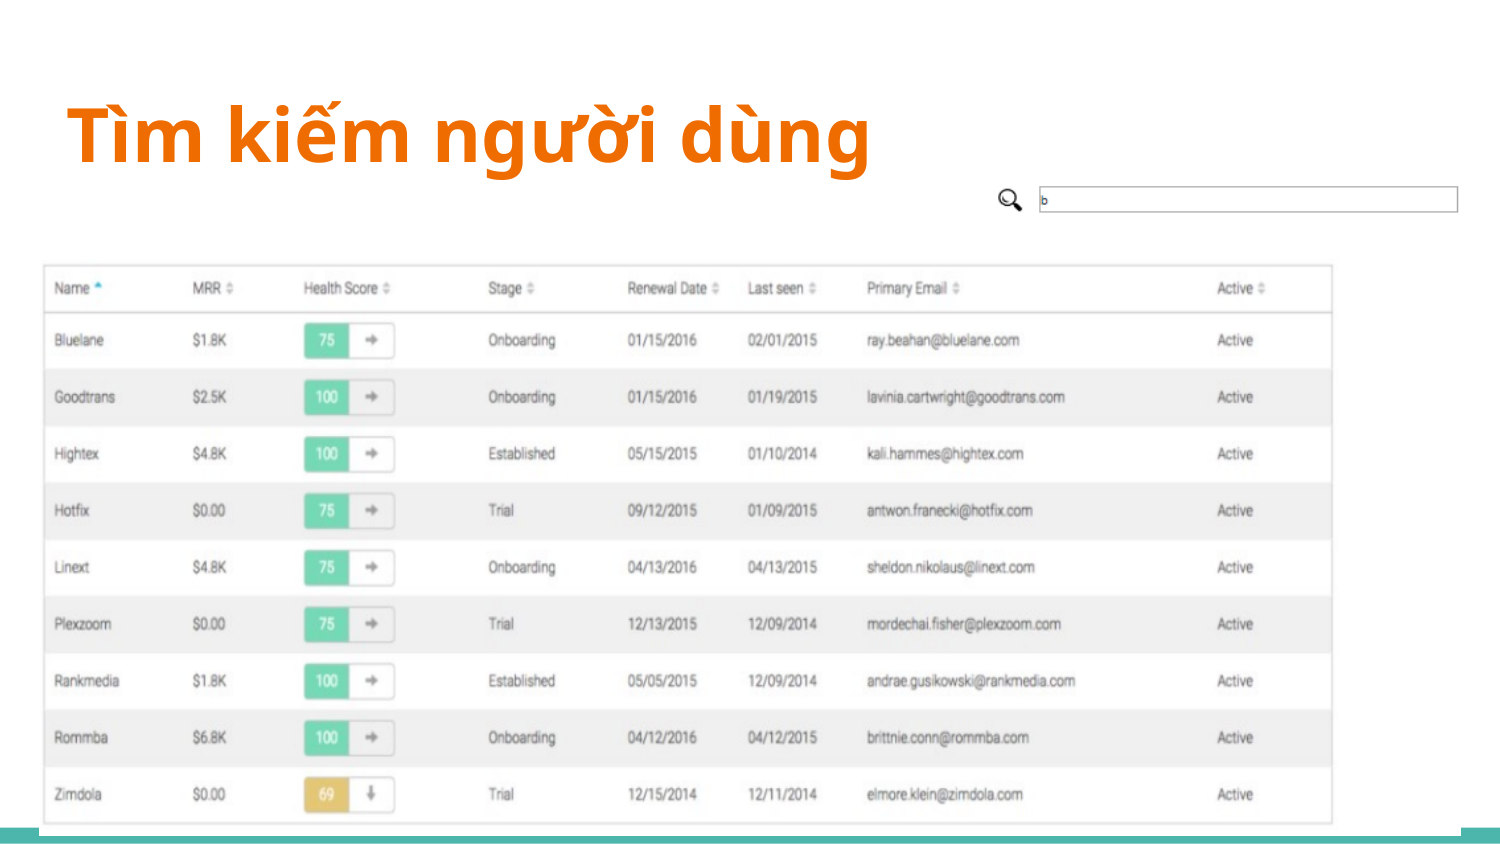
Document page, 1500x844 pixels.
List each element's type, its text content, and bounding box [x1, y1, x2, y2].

title Tìm kiếm người dùng [51, 72, 1449, 179]
picture [38, 180, 1461, 836]
